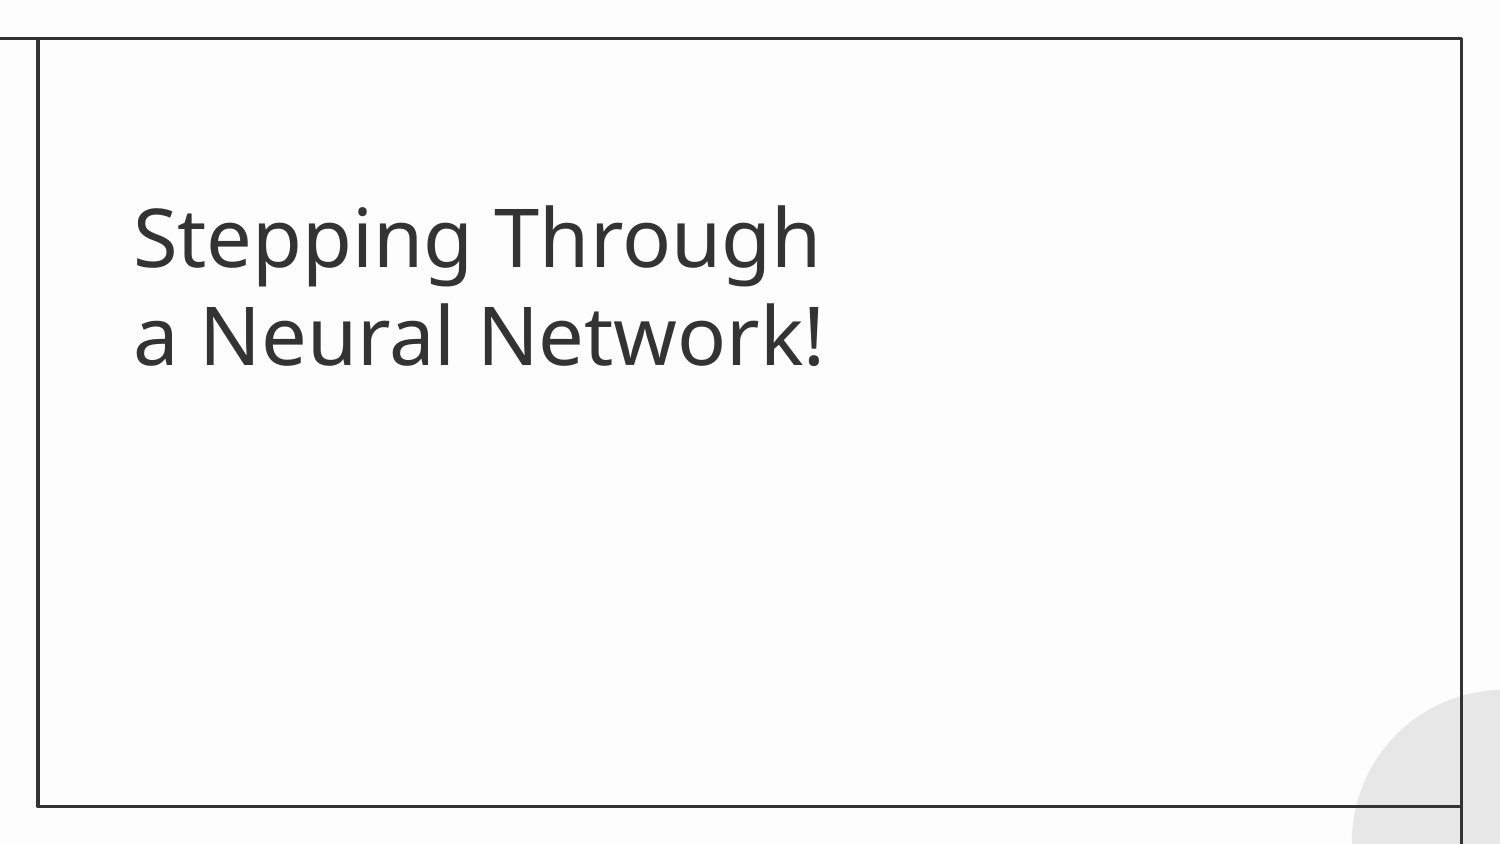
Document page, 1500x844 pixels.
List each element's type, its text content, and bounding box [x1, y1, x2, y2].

title Stepping Through a Neural Network! [118, 171, 1382, 653]
